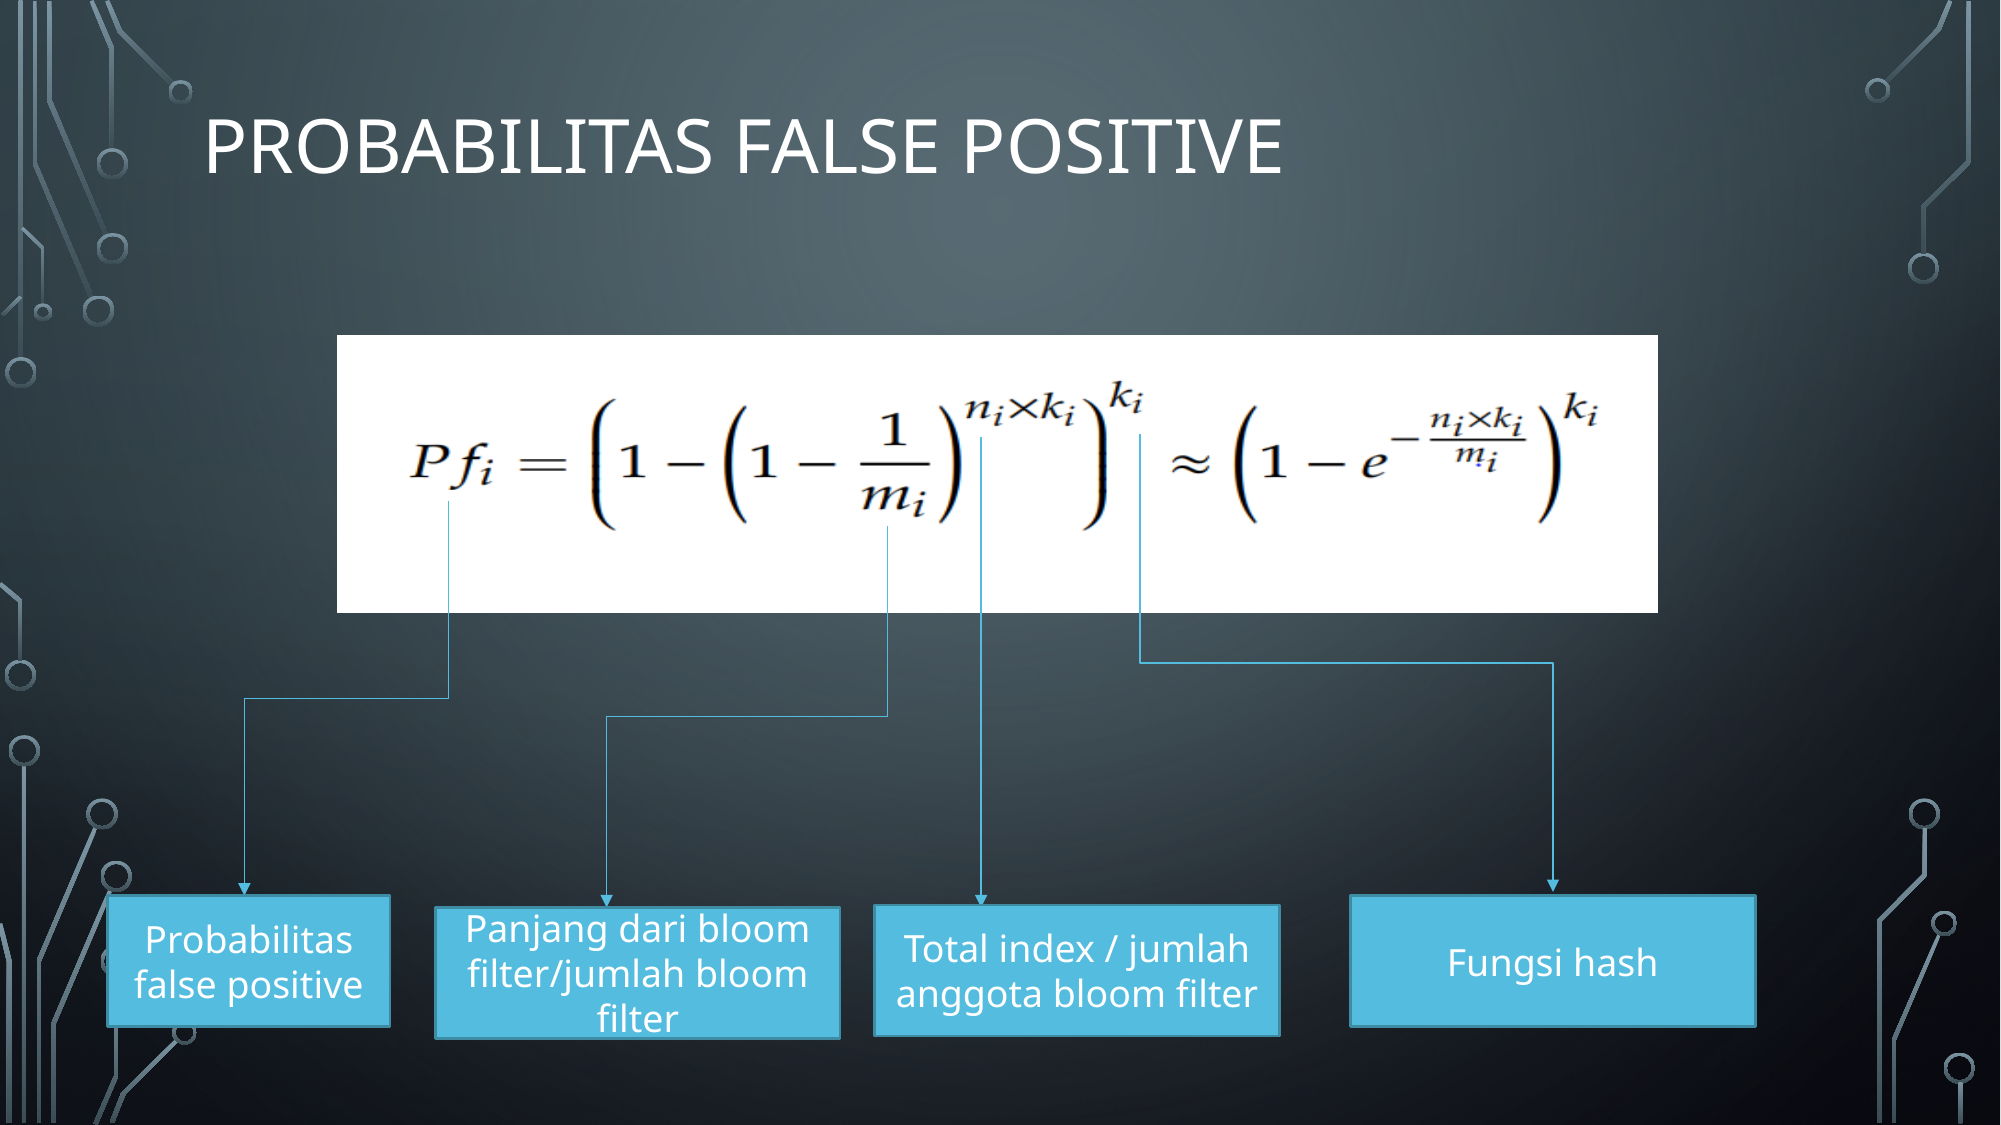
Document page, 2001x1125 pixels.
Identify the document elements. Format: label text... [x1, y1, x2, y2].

text_box Fungsi hash [1349, 894, 1757, 1028]
picture [337, 334, 1658, 613]
title Probabilitas false positive [187, 28, 1813, 271]
text_box Total index / jumlah anggota bloom filter [873, 904, 1281, 1037]
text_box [1117, 456, 1576, 870]
text_box Probabilitas false positive [106, 894, 391, 1028]
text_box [556, 575, 939, 858]
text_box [148, 596, 544, 801]
text_box Panjang dari bloom filter/jumlah bloom filter [434, 906, 841, 1040]
